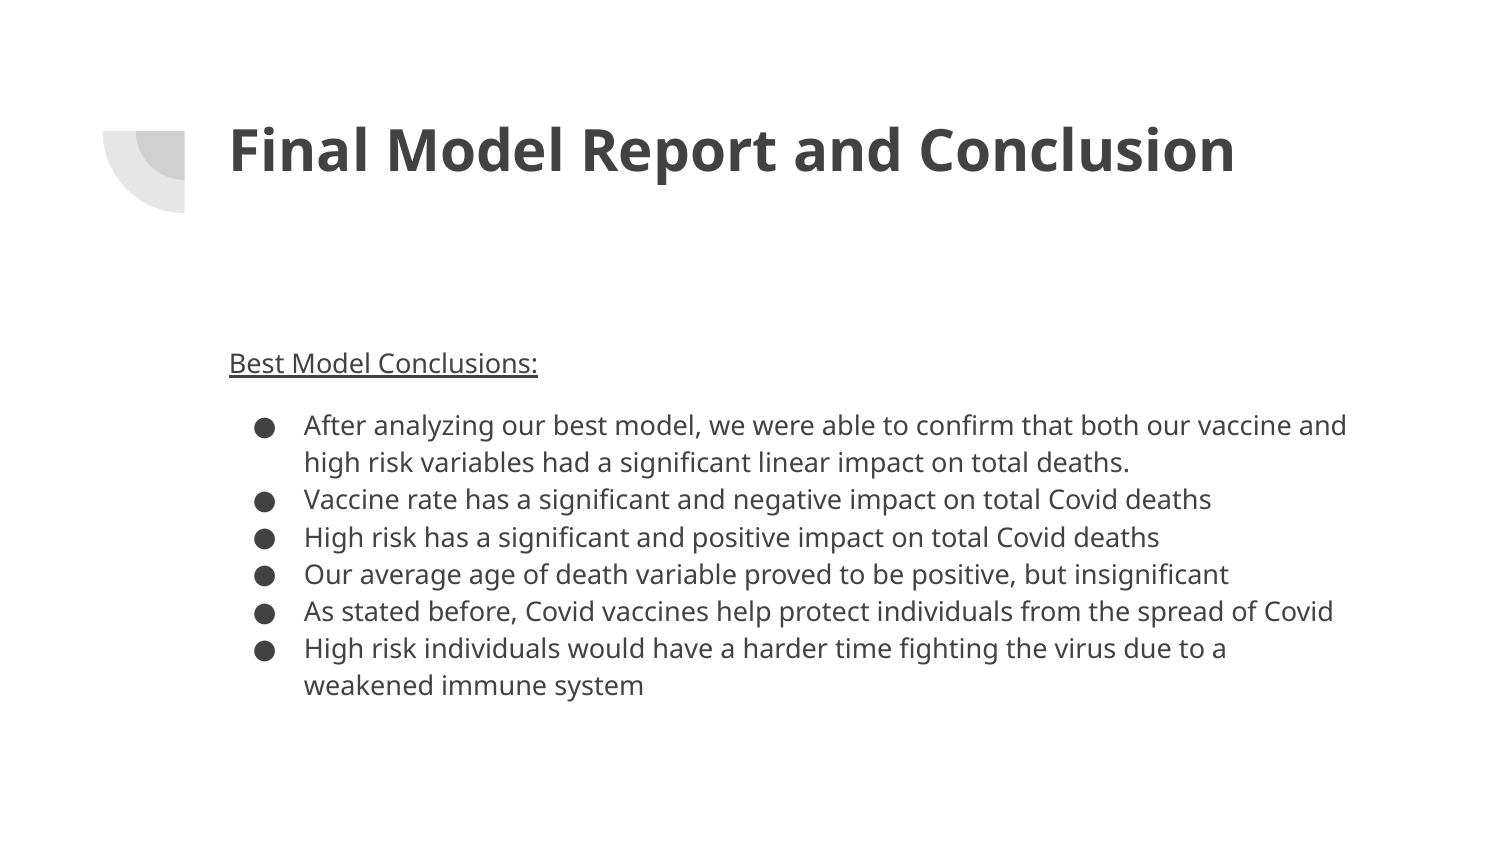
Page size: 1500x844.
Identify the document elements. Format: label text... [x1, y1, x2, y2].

list Best Model Conclusions: After analyzing our best model, we were able to confirm that both our vaccine and high risk variables had a significant linear impact on total deaths. Vaccine rate has a significant and negative impact on total Covid deaths High risk has a significant and positive impact on total Covid deaths Our average age of death variable proved to be positive, but insignificant As stated before, Covid vaccines help protect individuals from the spread of Covid High risk individuals would have a harder time fighting the virus due to a weakened immune system [213, 326, 1368, 744]
title Final Model Report and Conclusion [213, 98, 1368, 263]
